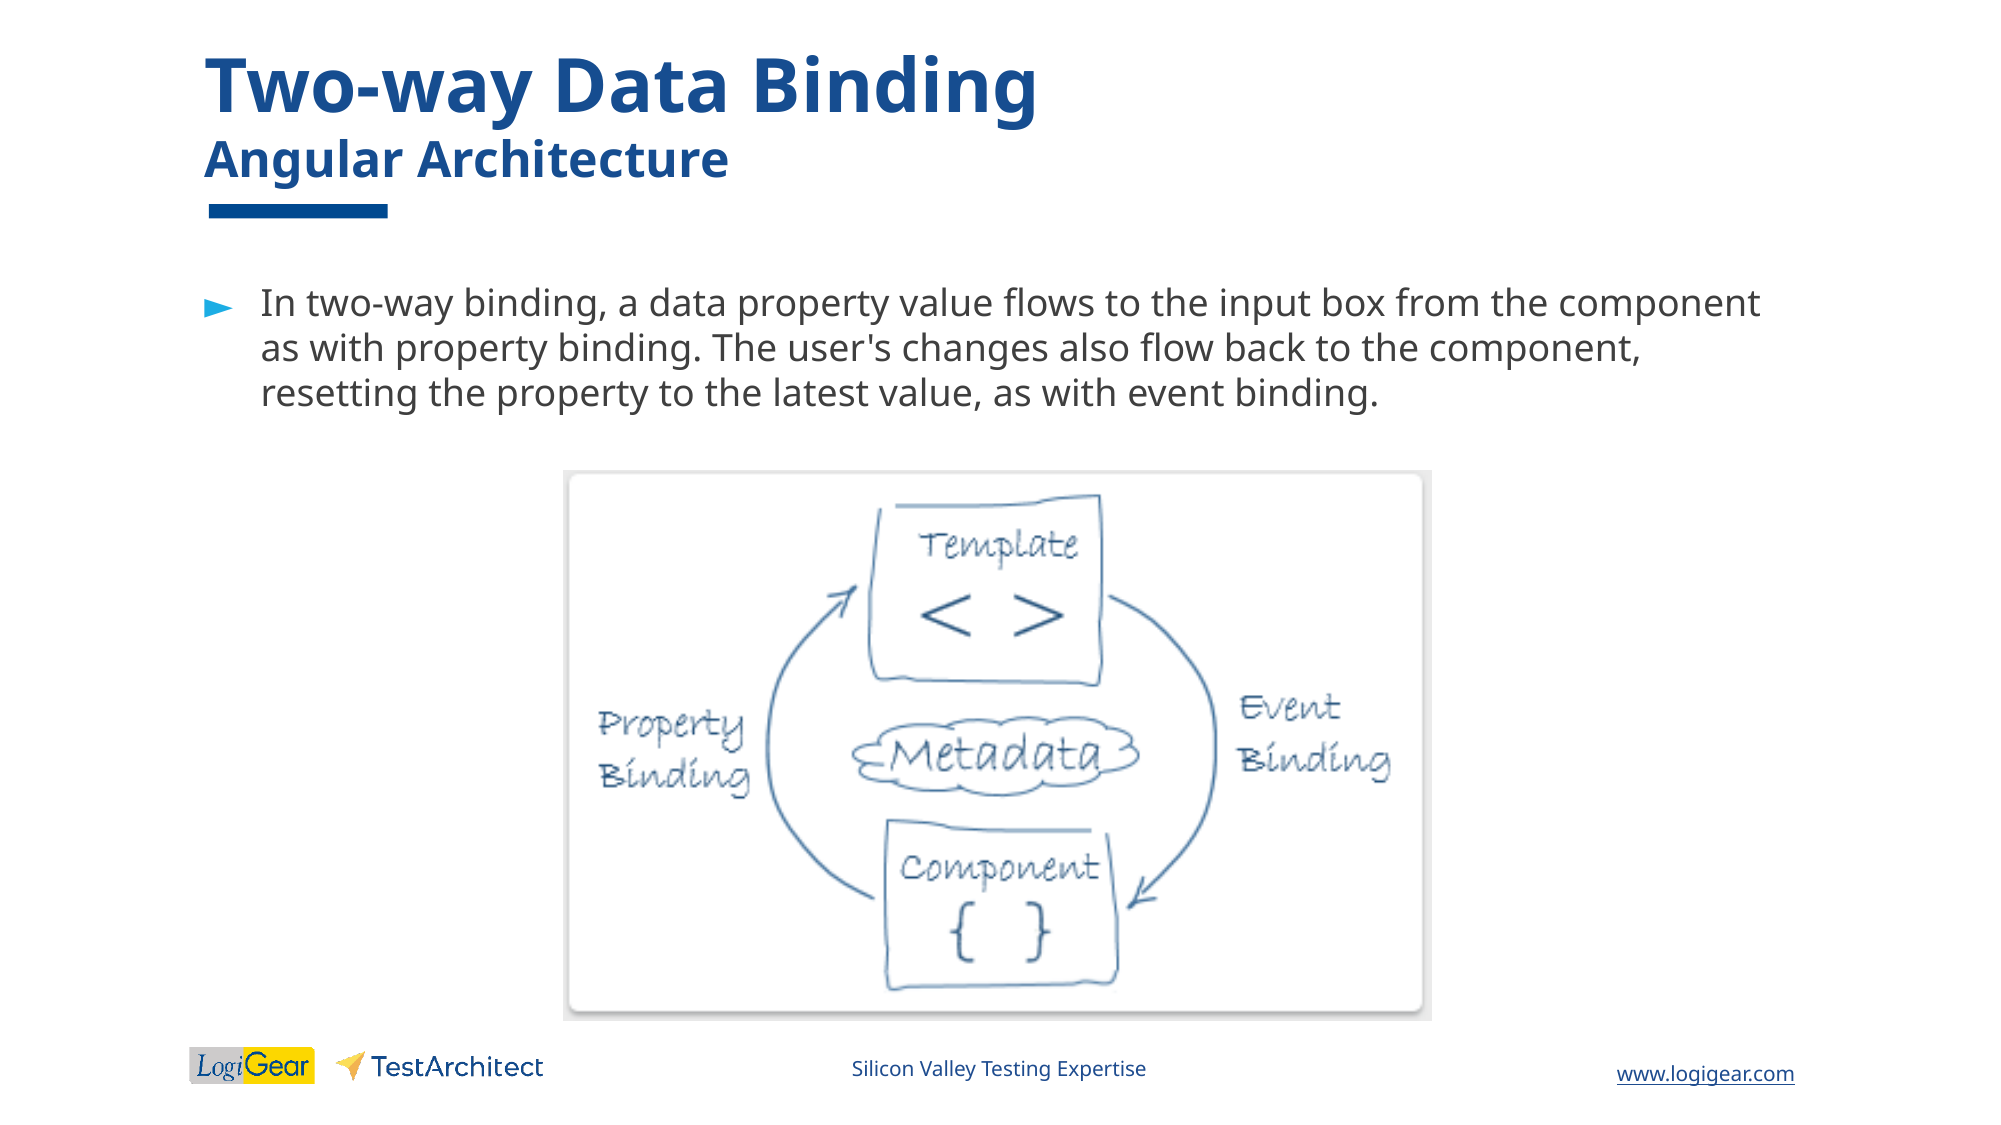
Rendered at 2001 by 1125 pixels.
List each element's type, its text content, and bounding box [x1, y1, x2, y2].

picture [335, 1051, 543, 1081]
title Two-way Data Binding Angular Architecture [189, 54, 1809, 171]
list In two-way binding, a data property value flows to the input box from the component as with property binding. The user's changes also flow back to the component, resetting the property to the latest value, as with event binding. [189, 271, 1809, 832]
picture [563, 470, 1433, 1021]
picture [189, 1047, 315, 1085]
